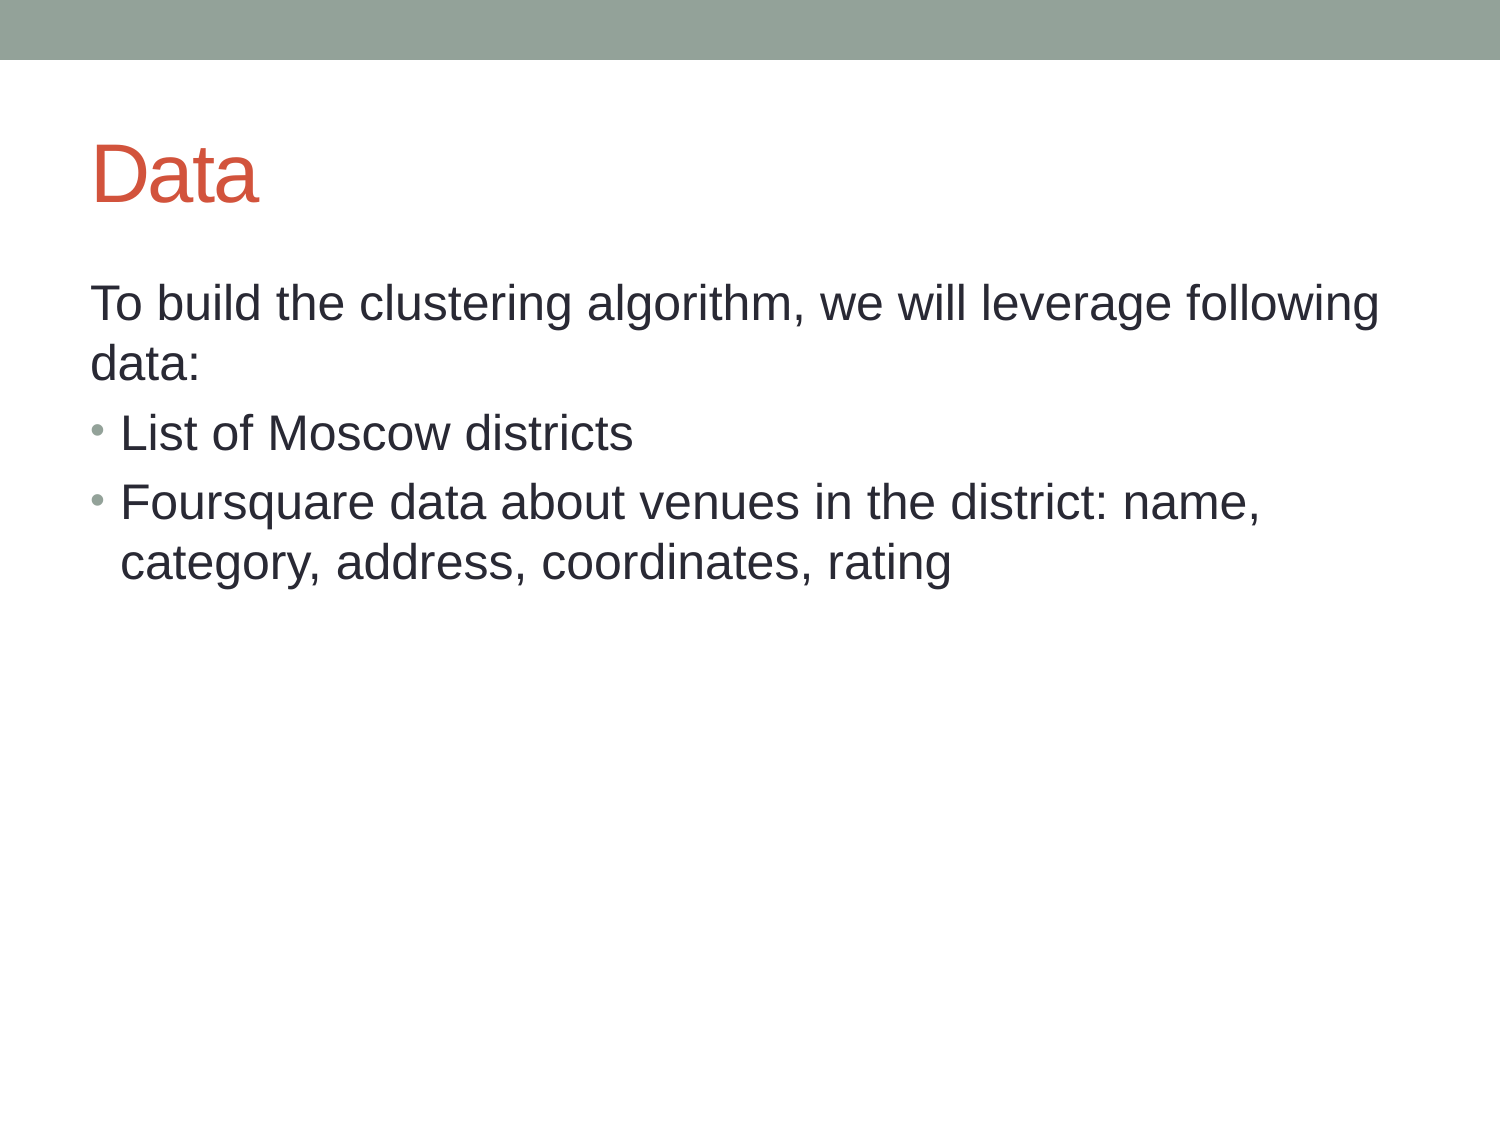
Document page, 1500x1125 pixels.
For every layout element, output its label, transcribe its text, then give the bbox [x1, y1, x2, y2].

title Data [75, 87, 1425, 250]
list To build the clustering algorithm, we will leverage following data: List of Moscow districts Foursquare data about venues in the district: name, category, address, coordinates, rating [75, 262, 1425, 1063]
